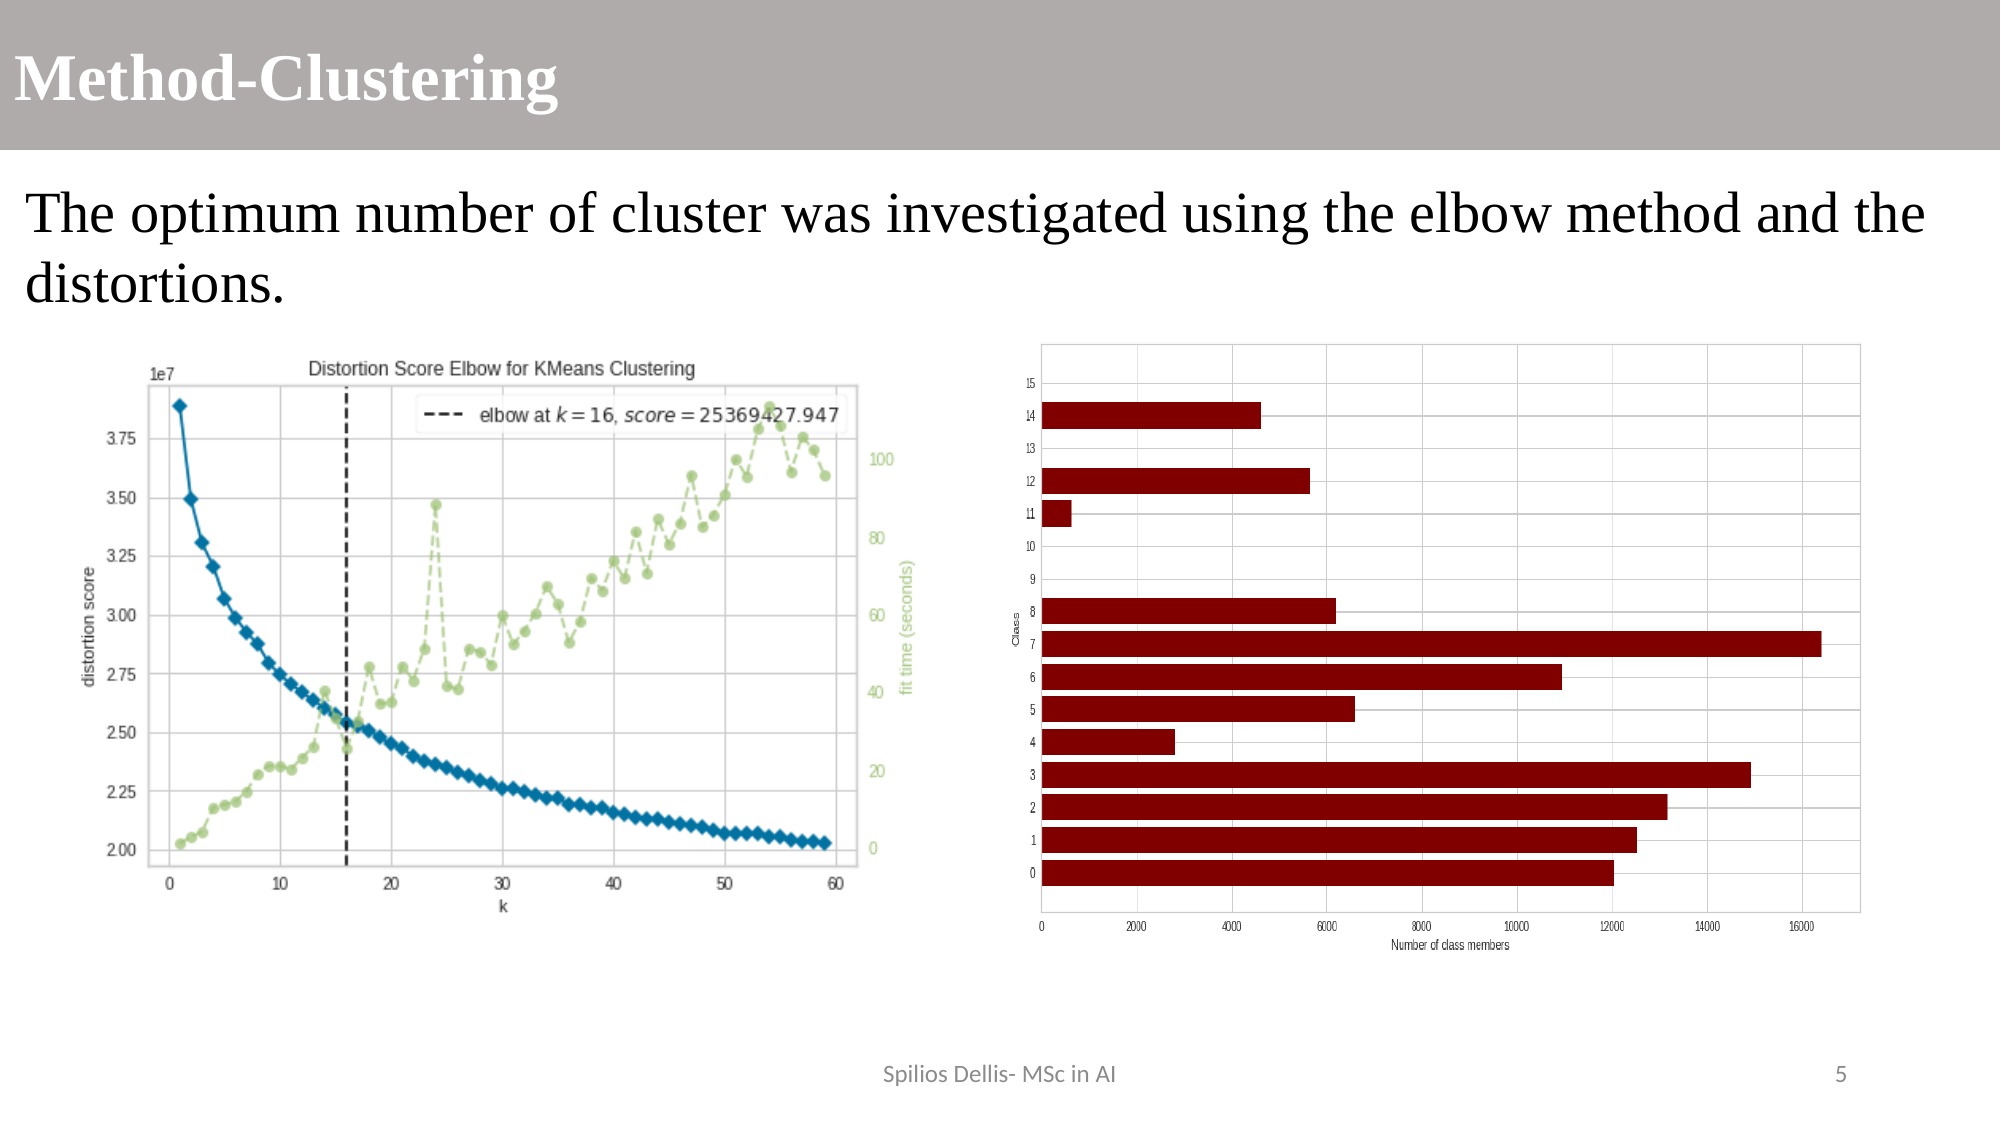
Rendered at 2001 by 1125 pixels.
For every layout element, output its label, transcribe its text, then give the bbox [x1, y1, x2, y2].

text_box The optimum number of cluster was investigated using the elbow method and the distortions. [10, 166, 2000, 322]
footer Spilios Dellis- MSc in AI [662, 1042, 1338, 1103]
slide_number 5 [1412, 1042, 1863, 1103]
text_box Method-Clustering [0, 0, 2000, 150]
picture [72, 350, 928, 927]
picture [1004, 335, 1866, 962]
